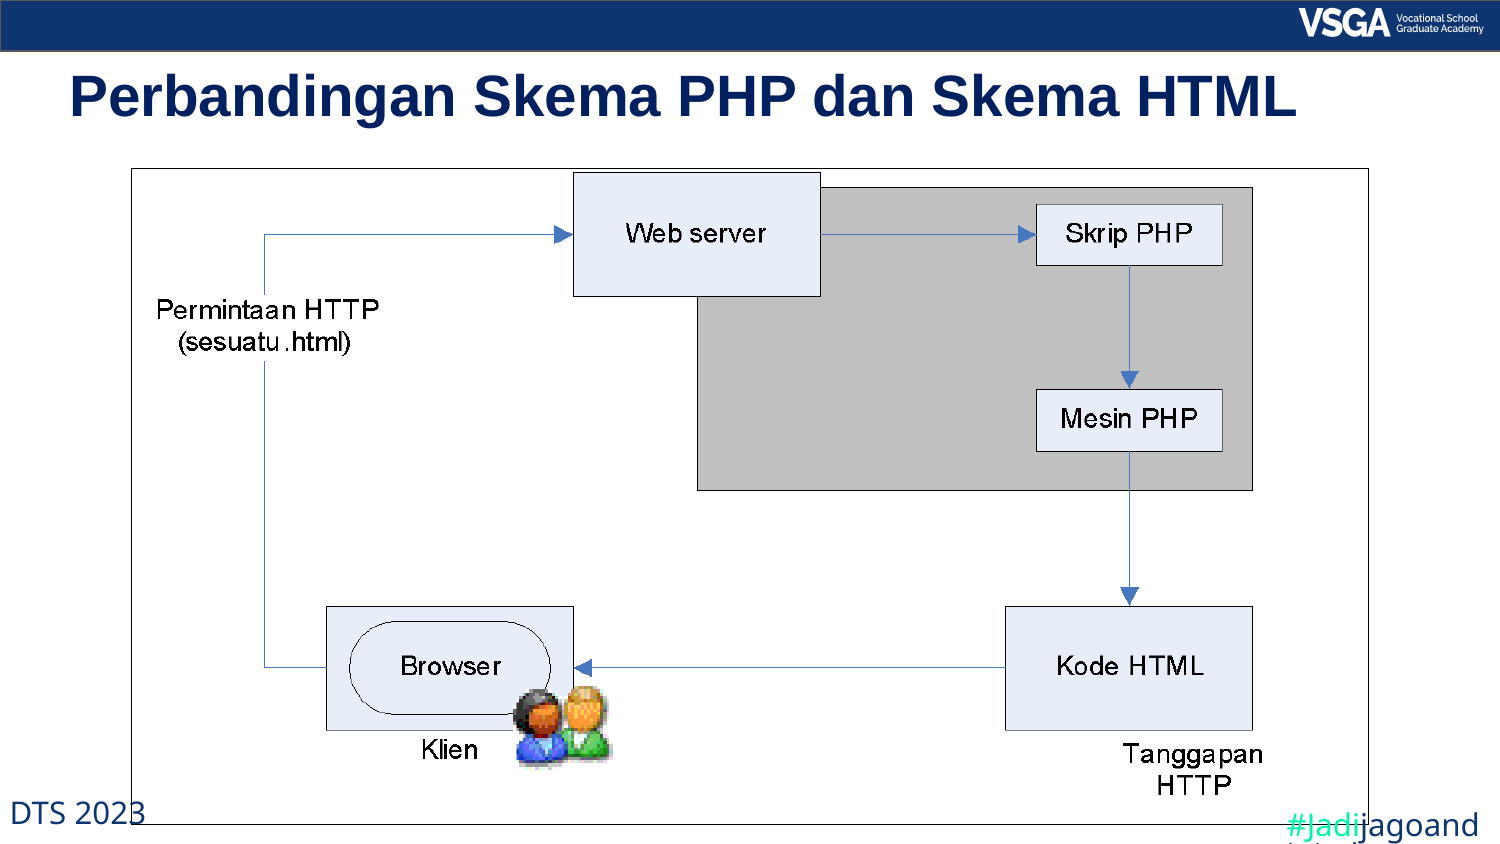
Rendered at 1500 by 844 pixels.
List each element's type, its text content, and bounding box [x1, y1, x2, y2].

picture [1284, 0, 1499, 79]
text_box [0, 0, 1279, 52]
text_box DTS 2023 [0, 785, 125, 818]
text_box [131, 167, 1369, 825]
text_box #Jadijagoandigital [1370, 797, 1500, 830]
text_box Perbandingan Skema PHP dan Skema HTML [54, 52, 1369, 226]
